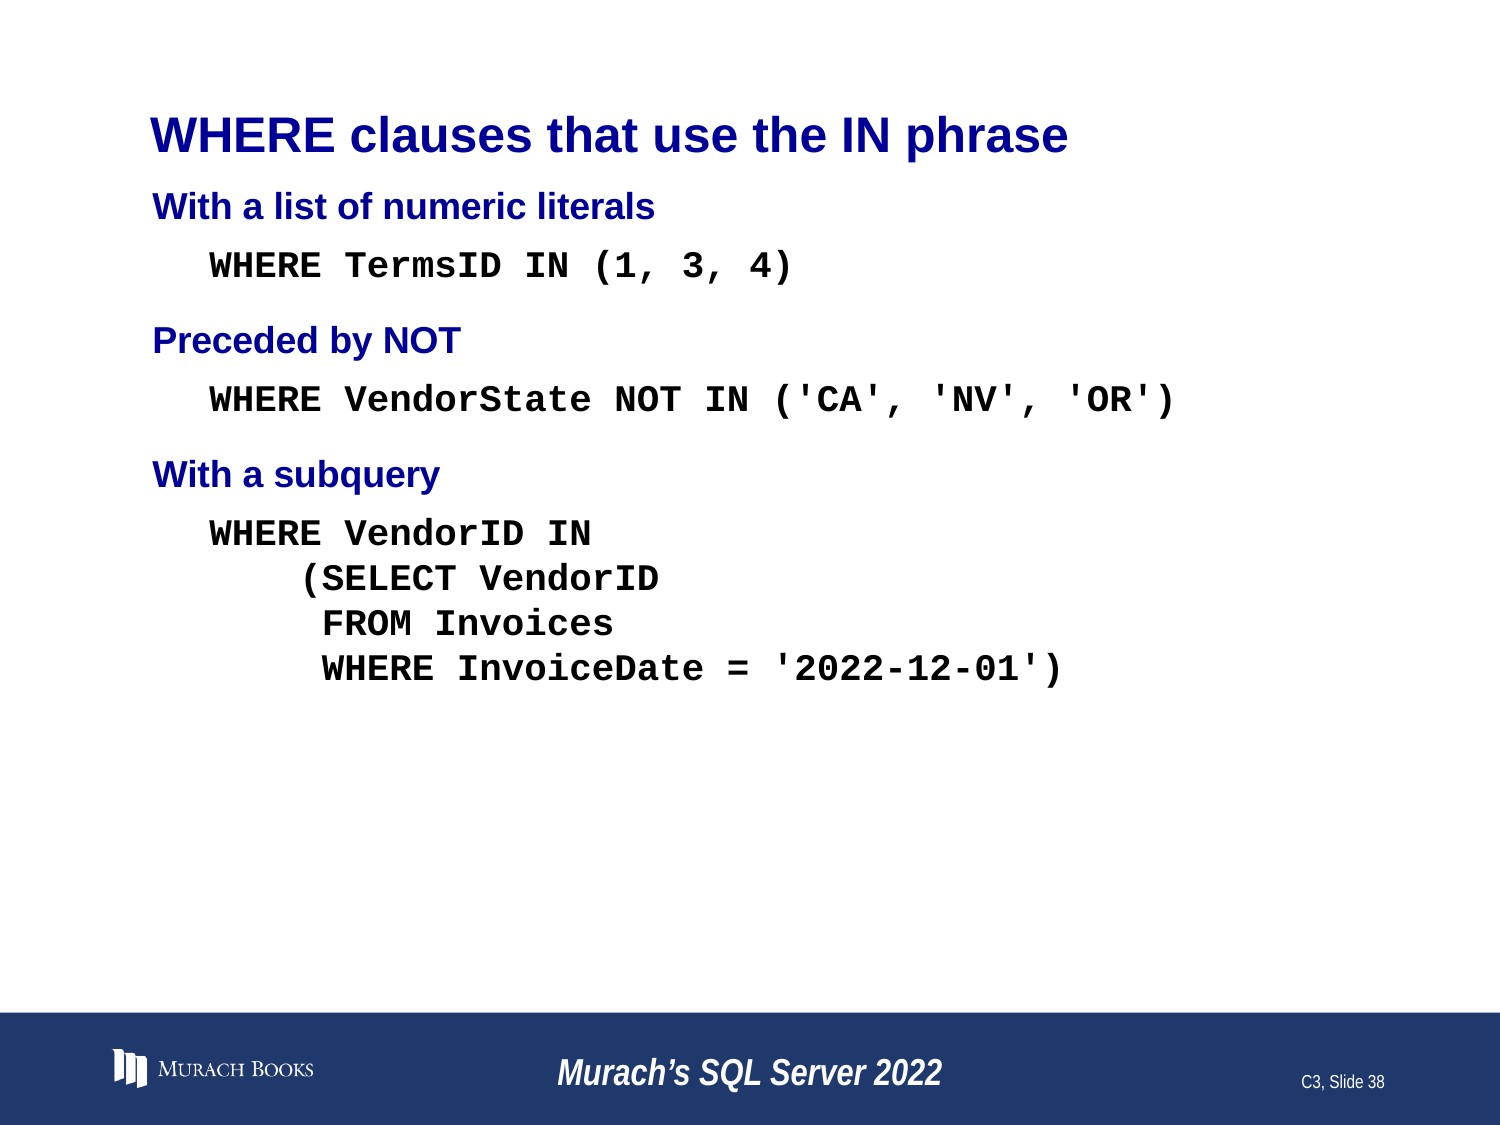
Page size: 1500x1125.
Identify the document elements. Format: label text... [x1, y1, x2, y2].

footer [12, 1025, 450, 1100]
list With a list of numeric literals WHERE TermsID IN (1, 3, 4) Preceded by NOT WHERE VendorState NOT IN ('CA', 'NV', 'OR') With a subquery WHERE VendorID IN (SELECT VendorID FROM Invoices WHERE InvoiceDate = '2022-12-01') [137, 174, 1350, 975]
title WHERE clauses that use the IN phrase [150, 102, 1350, 164]
slide_number C3, Slide 38 [1087, 1025, 1400, 1100]
slide_number Murach’s SQL Server 2022 [450, 1025, 1050, 1100]
